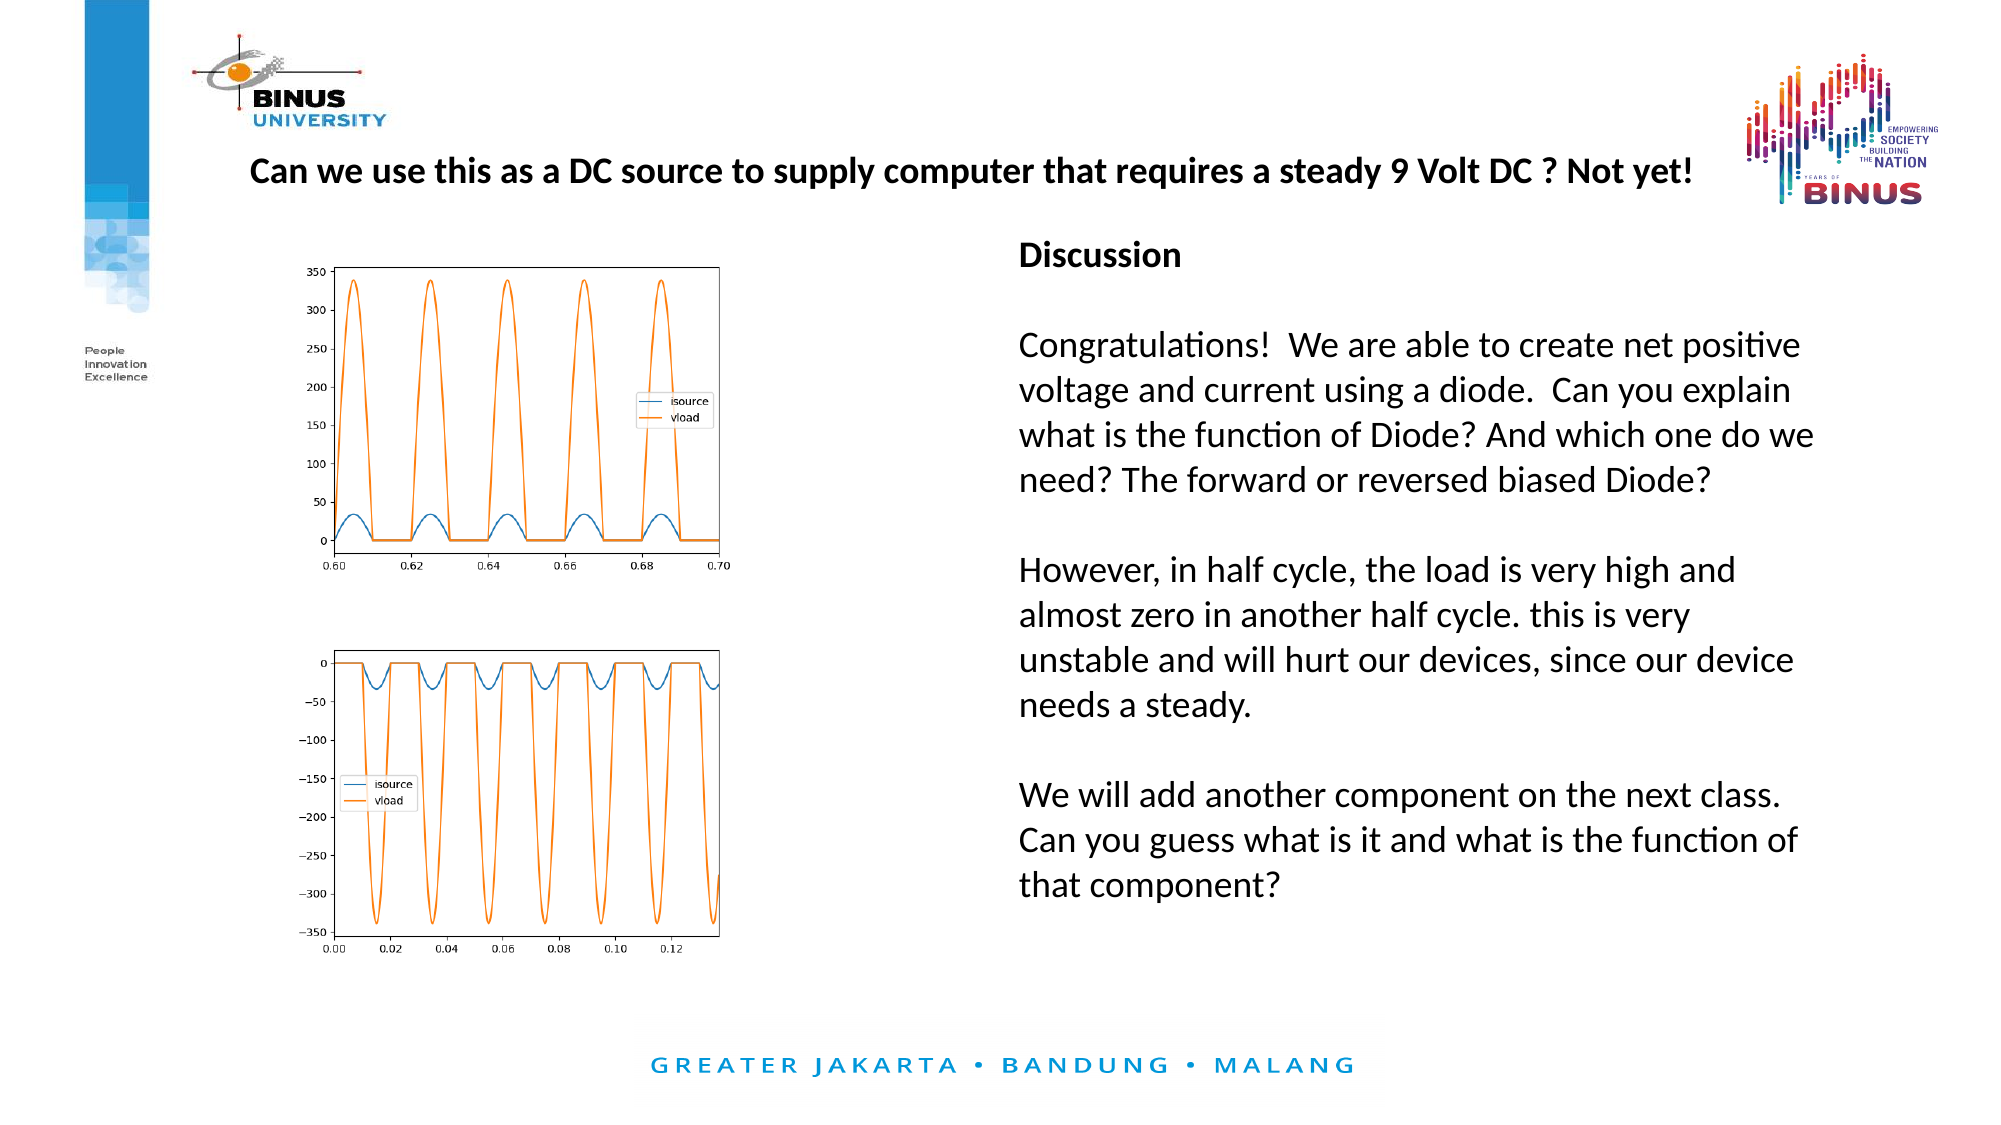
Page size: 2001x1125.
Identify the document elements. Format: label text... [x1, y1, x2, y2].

picture [0, 0, 2000, 1124]
text_box Can we use this as a DC source to supply computer that requires a steady 9 Volt DC ? Not yet! [235, 138, 1728, 244]
text_box Discussion Congratulations! We are able to create net positive voltage and current using a diode. Can you explain what is the function of Diode? And which one do we need? The forward or reversed biased Diode? However, in half cycle, the load is very high and almost zero in another half cycle. this is very unstable and will hurt our devices, since our device needs a steady. We will add another component on the next class. Can you guess what is it and what is the function of that component? [1004, 222, 1844, 958]
